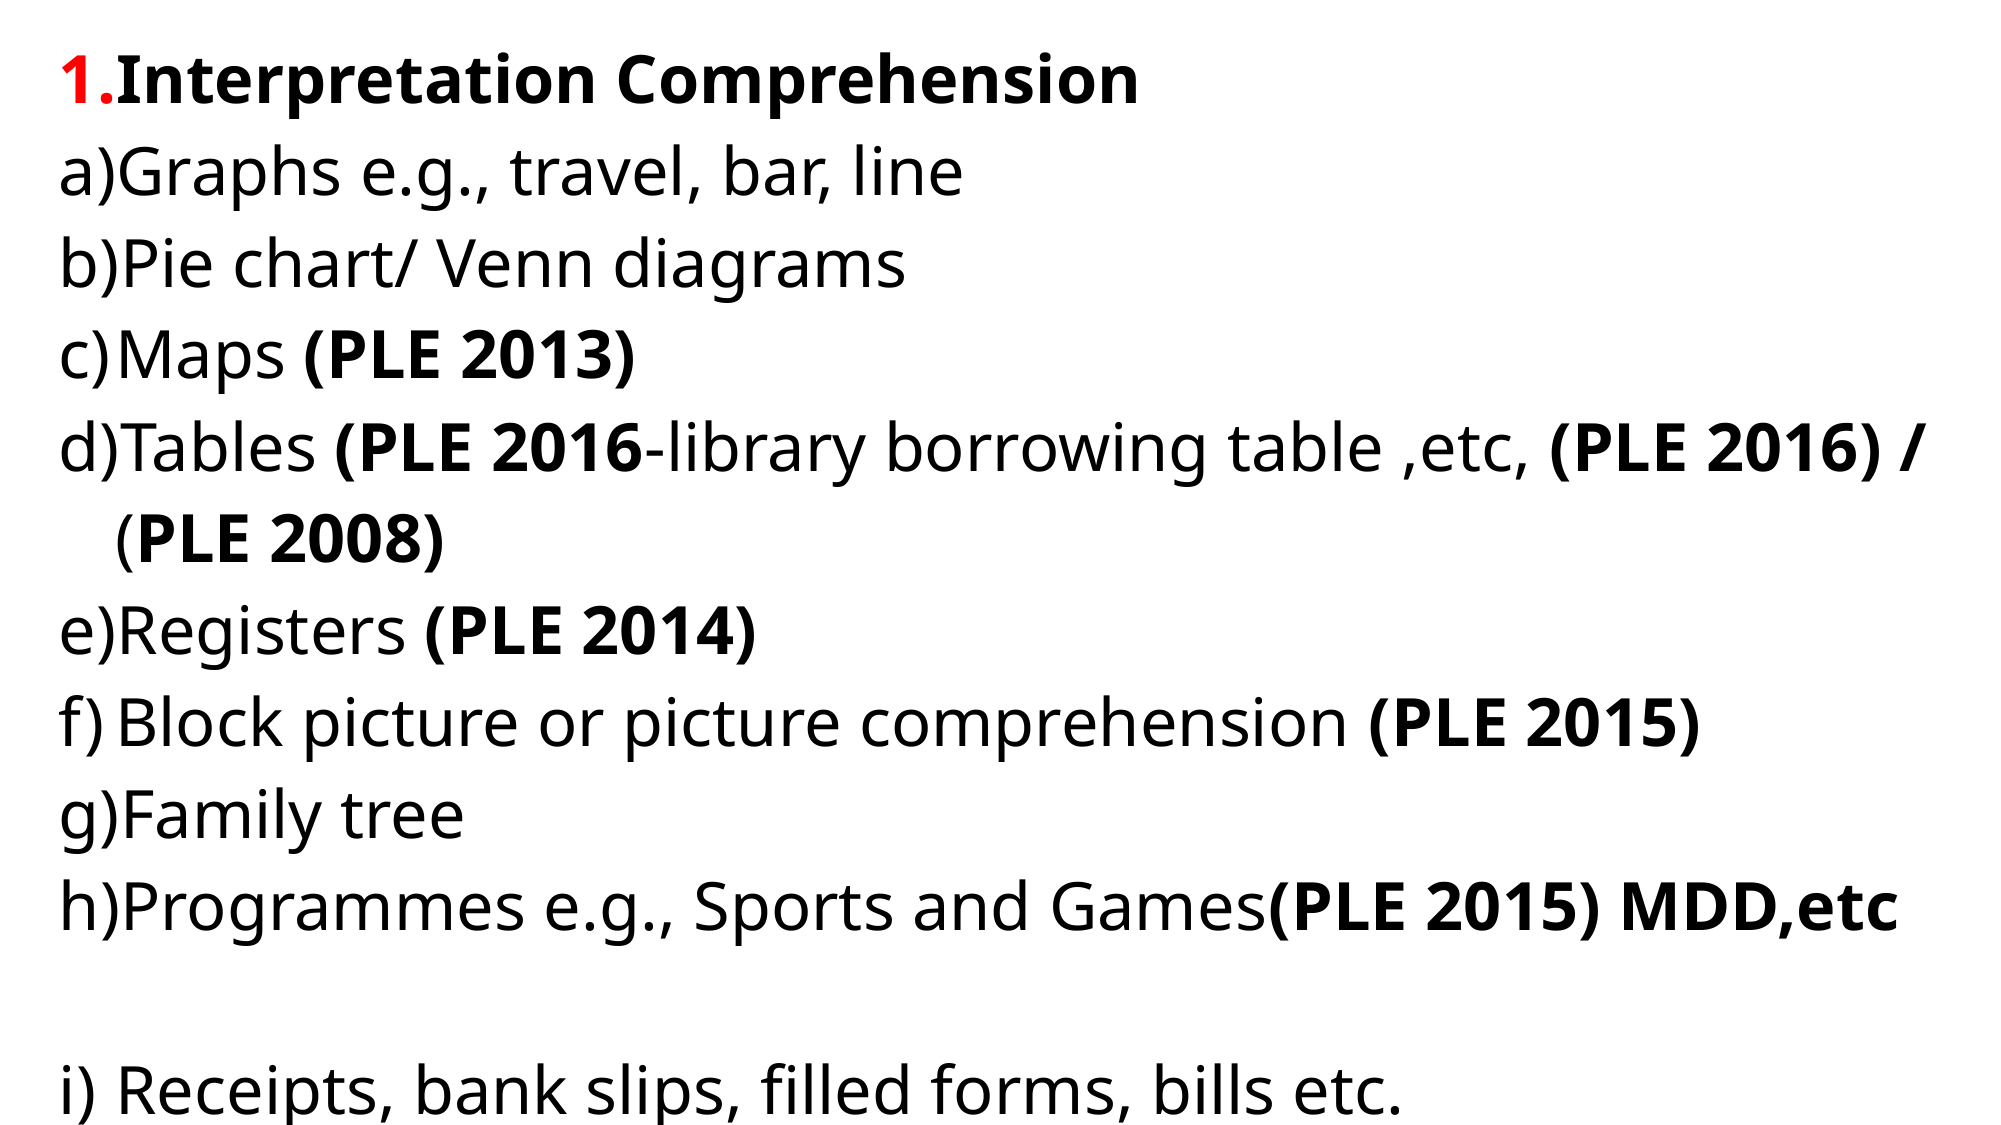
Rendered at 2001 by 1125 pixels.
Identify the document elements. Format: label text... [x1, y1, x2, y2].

text_box Interpretation Comprehension Graphs e.g., travel, bar, line Pie chart/ Venn diagrams Maps (PLE 2013) Tables (PLE 2016-library borrowing table ,etc, (PLE 2016) / (PLE 2008) Registers (PLE 2014) Block picture or picture comprehension (PLE 2015) Family tree Programmes e.g., Sports and Games(PLE 2015) MDD,etc Receipts, bank slips, filled forms, bills etc. [44, 17, 1970, 1125]
